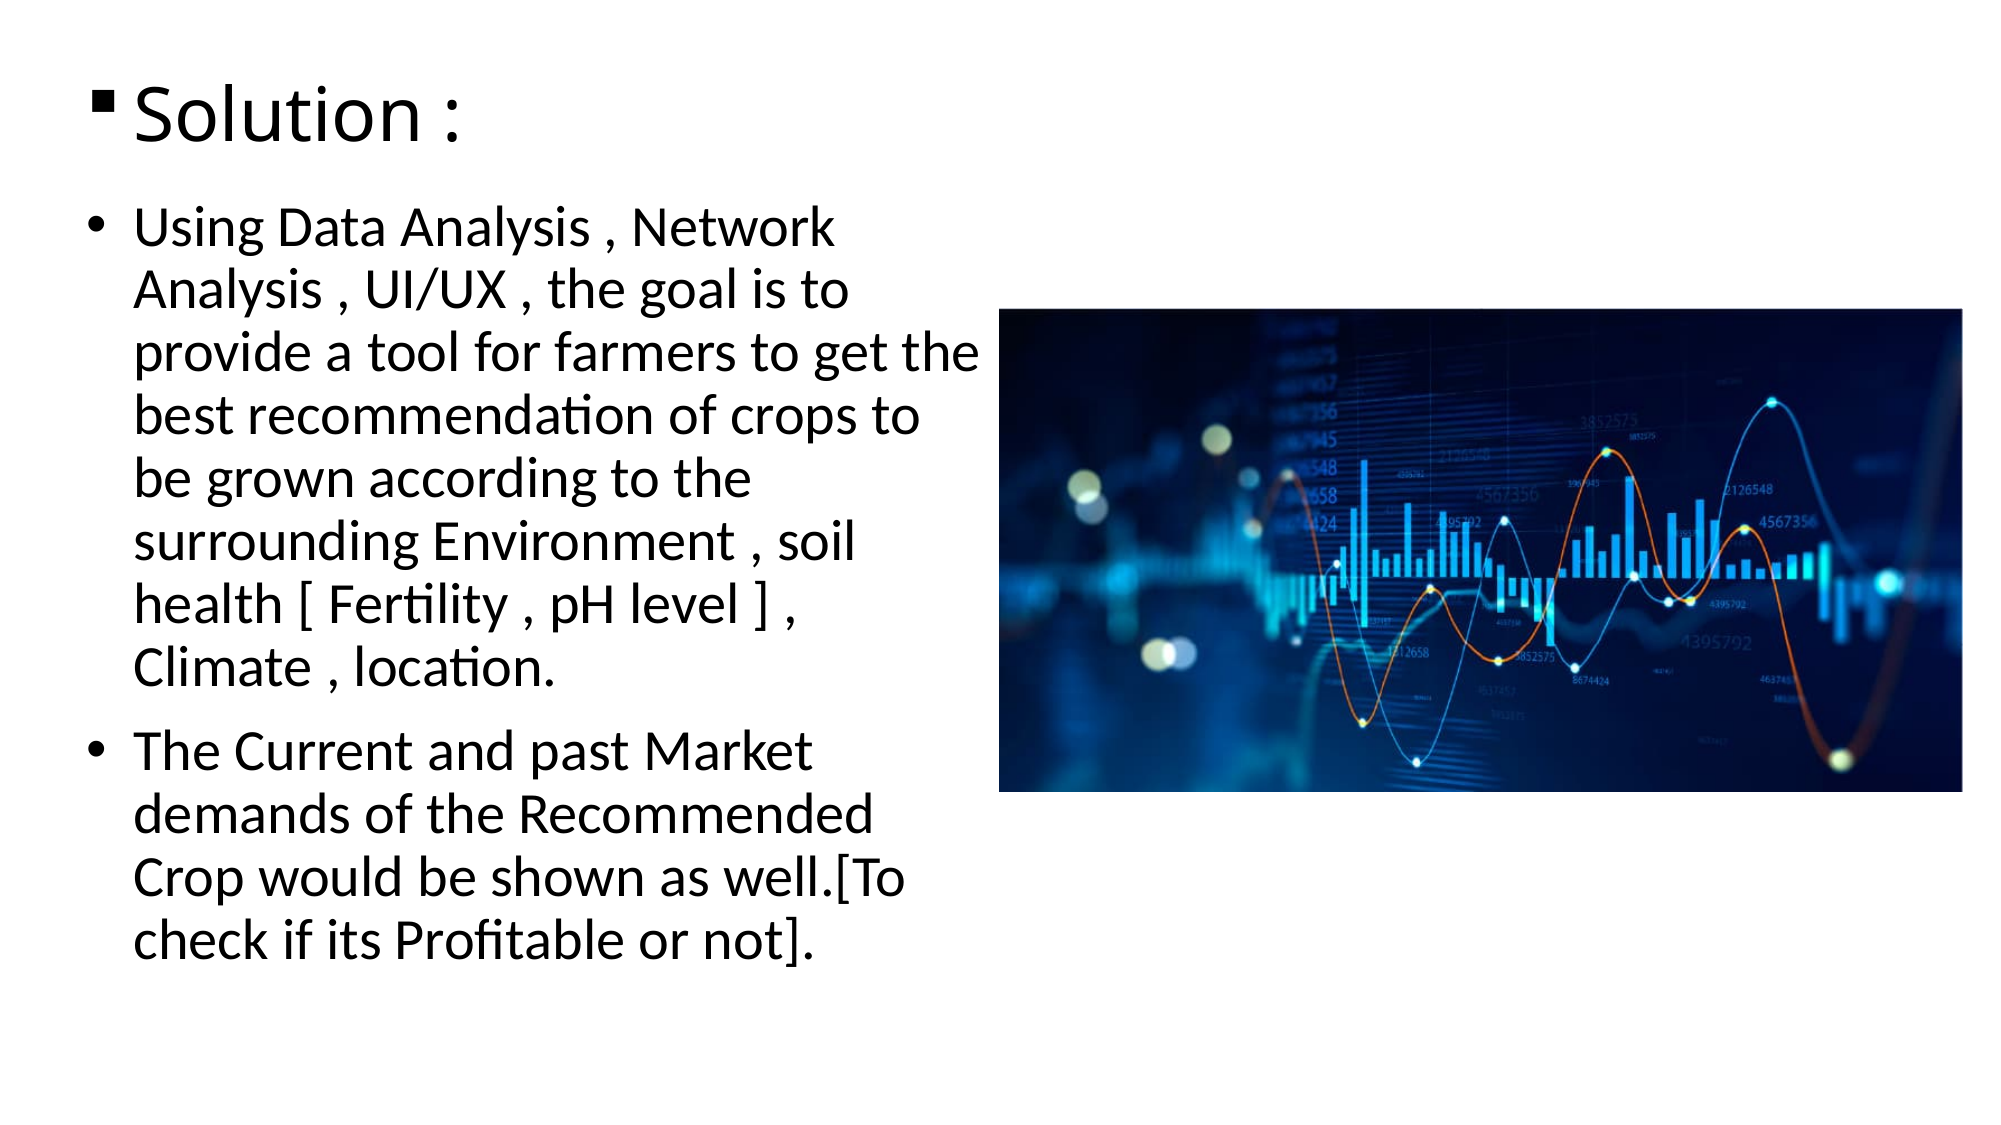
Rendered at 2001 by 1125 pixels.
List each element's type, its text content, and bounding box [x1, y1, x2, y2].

picture [999, 308, 1963, 792]
list Using Data Analysis , Network Analysis , UI/UX , the goal is to provide a tool for farmers to get the best recommendation of crops to be grown according to the surrounding Environment , soil health [ Fertility , pH level ] , Climate , location. The Current and past Market demands of the Recommended Crop would be shown as well.[To check if its Profitable or not]. [71, 188, 1000, 1081]
text_box Solution : [71, 58, 1863, 164]
